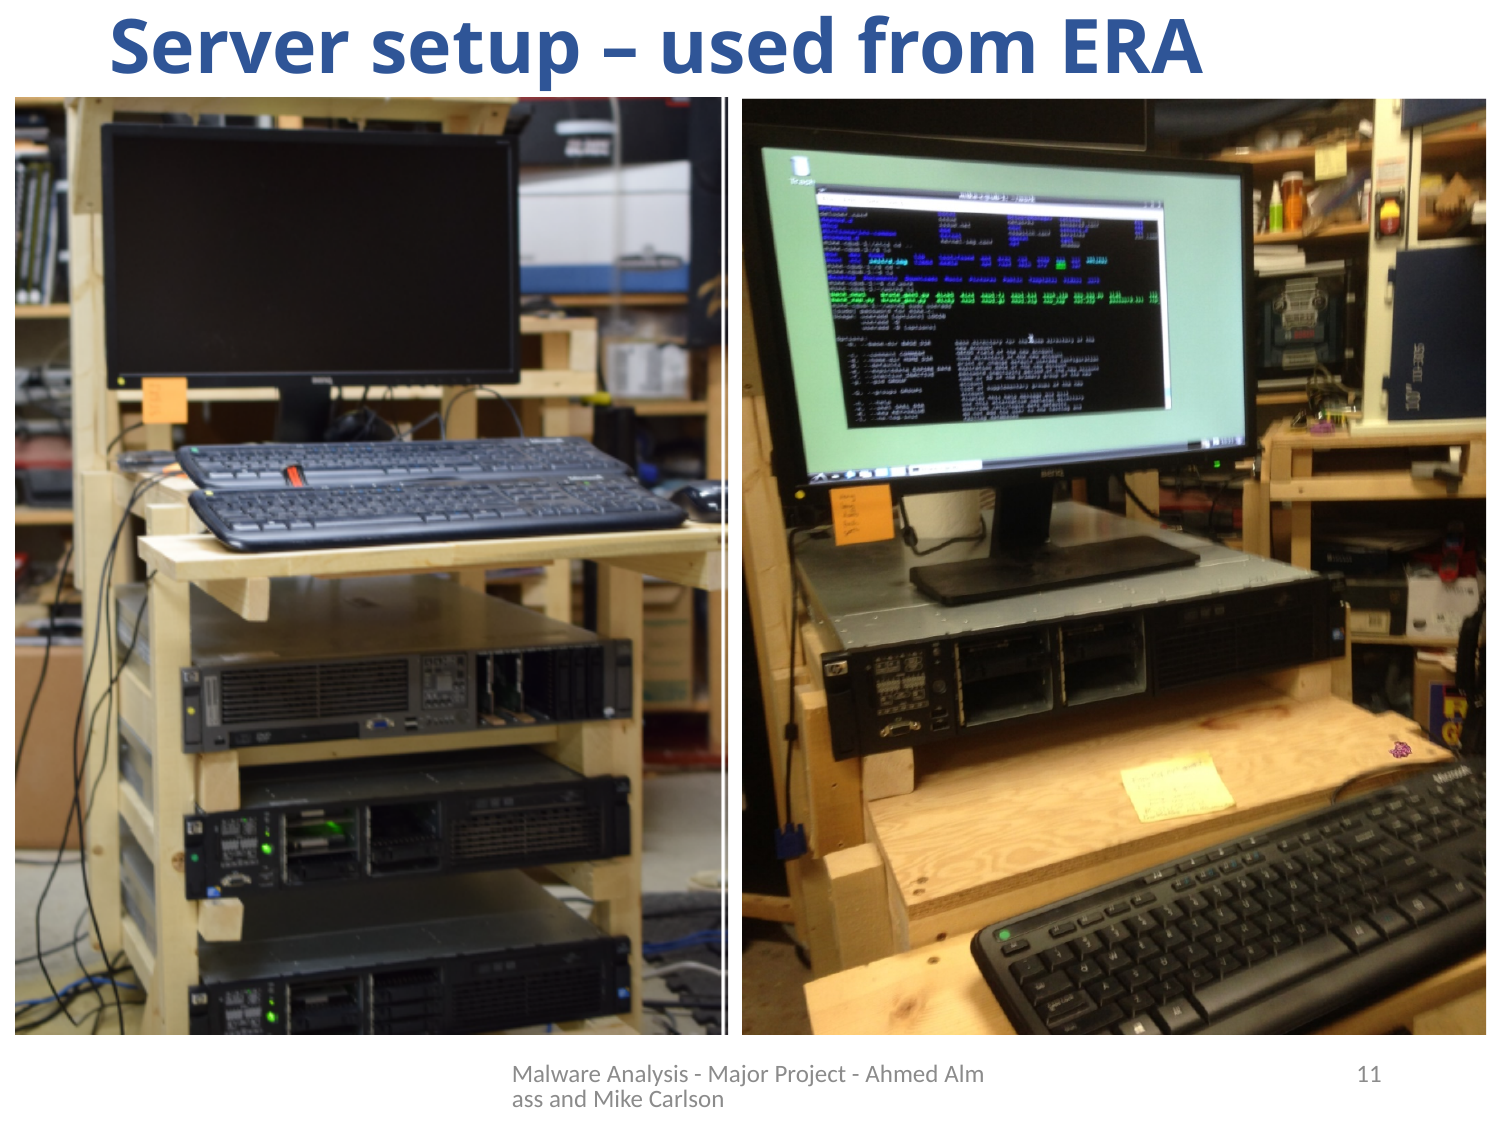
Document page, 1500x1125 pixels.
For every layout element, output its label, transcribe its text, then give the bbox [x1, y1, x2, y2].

title Server setup – used from ERA [94, 0, 1389, 99]
slide_number 11 [1059, 1042, 1397, 1103]
picture [15, 97, 1500, 1035]
footer Malware Analysis - Major Project - Ahmed Almass and Mike Carlson [496, 1042, 1004, 1103]
